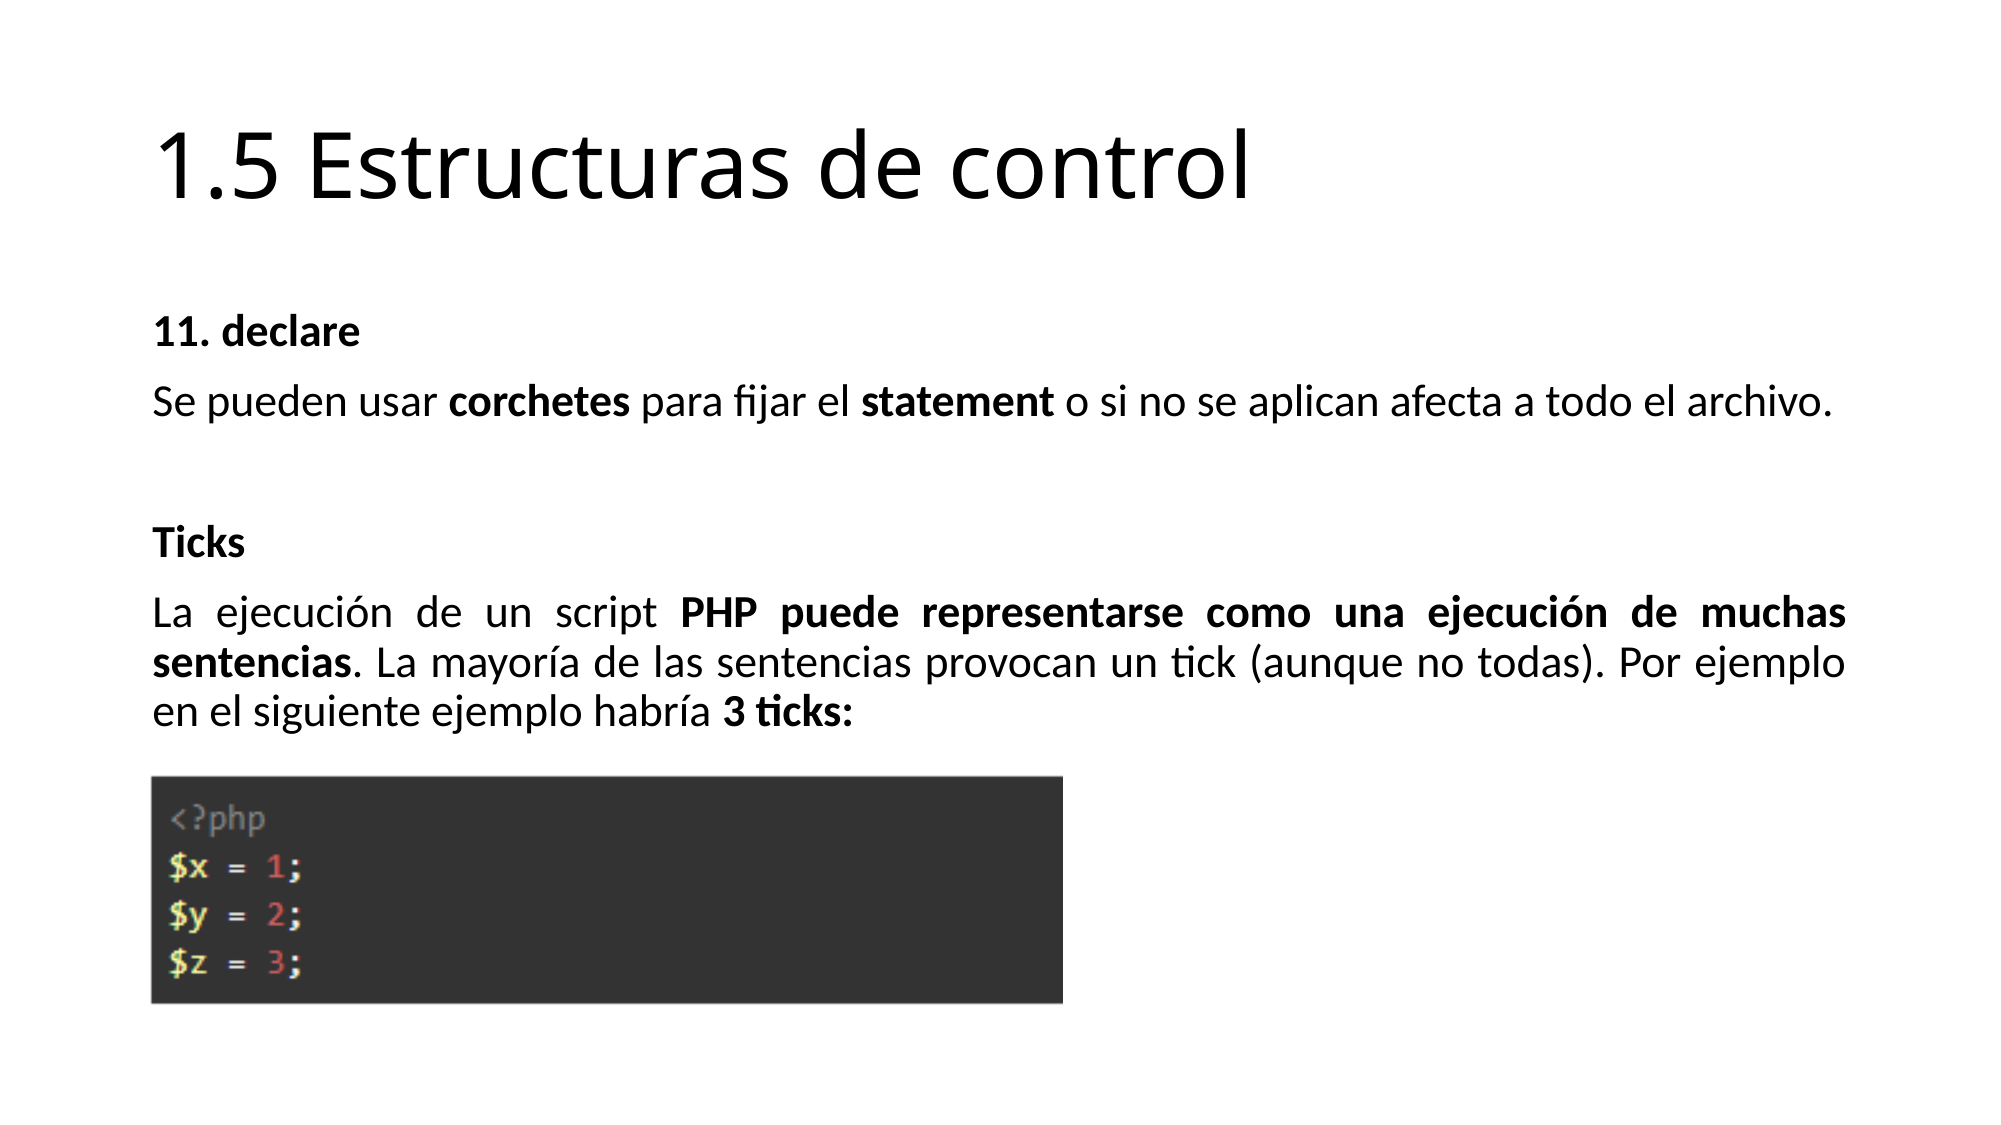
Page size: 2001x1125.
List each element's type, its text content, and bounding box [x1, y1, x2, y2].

title 1.5 Estructuras de control [137, 59, 1863, 278]
picture [137, 762, 1063, 1012]
list 11. declare Se pueden usar corchetes para fijar el statement o si no se aplican afecta a todo el archivo. Ticks La ejecución de un script PHP puede representarse como una ejecución de muchas sentencias. La mayoría de las sentencias provocan un tick (aunque no todas). Por ejemplo en el siguiente ejemplo habría 3 ticks: [137, 299, 1863, 1100]
